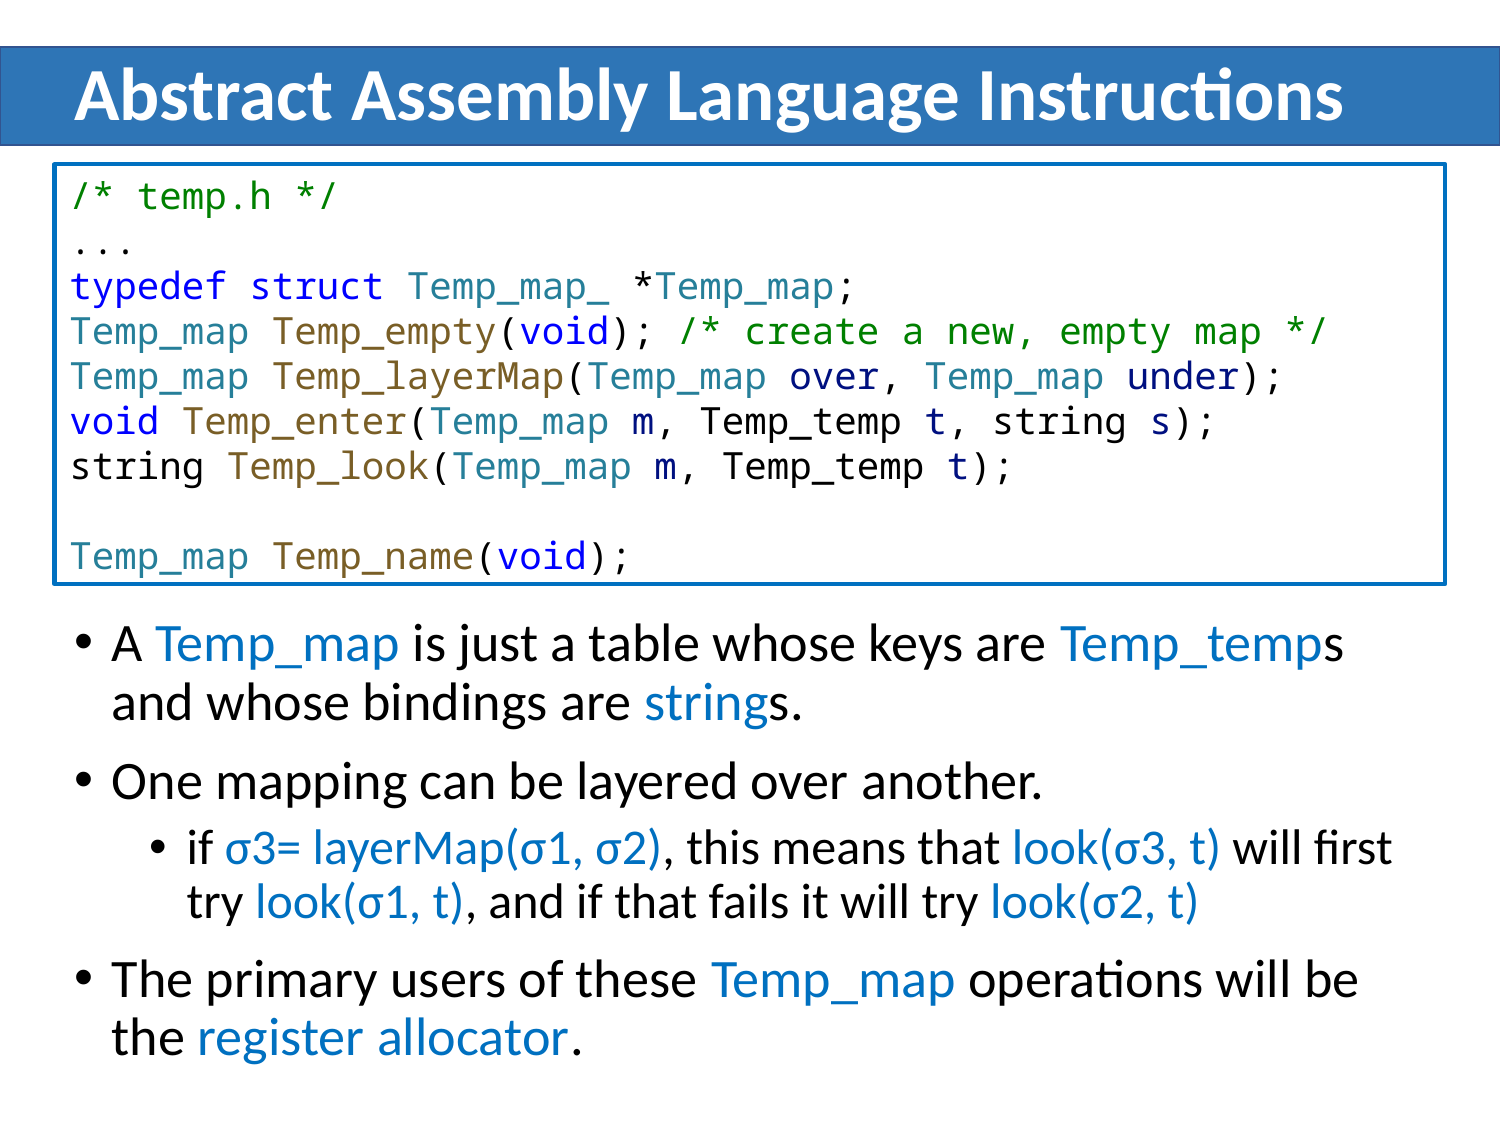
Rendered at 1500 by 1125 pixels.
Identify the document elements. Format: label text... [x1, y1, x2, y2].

list A Temp_map is just a table whose keys are Temp_temps and whose bindings are strings. One mapping can be layered over another. if σ3= layerMap(σ1, σ2), this means that look(σ3, t) will ﬁrst try look(σ1, t), and if that fails it will try look(σ2, t) The primary users of these Temp_map operations will be the register allocator. [59, 607, 1446, 1101]
text_box /* temp.h */ ... typedef struct Temp_map_ *Temp_map; Temp_map Temp_empty(void); /* create a new, empty map */ Temp_map Temp_layerMap(Temp_map over, Temp_map under); void Temp_enter(Temp_map m, Temp_temp t, string s); string Temp_look(Temp_map m, Temp_temp t); Temp_map Temp_name(void); [54, 164, 1446, 585]
title Abstract Assembly Language Instructions [59, 47, 1446, 146]
